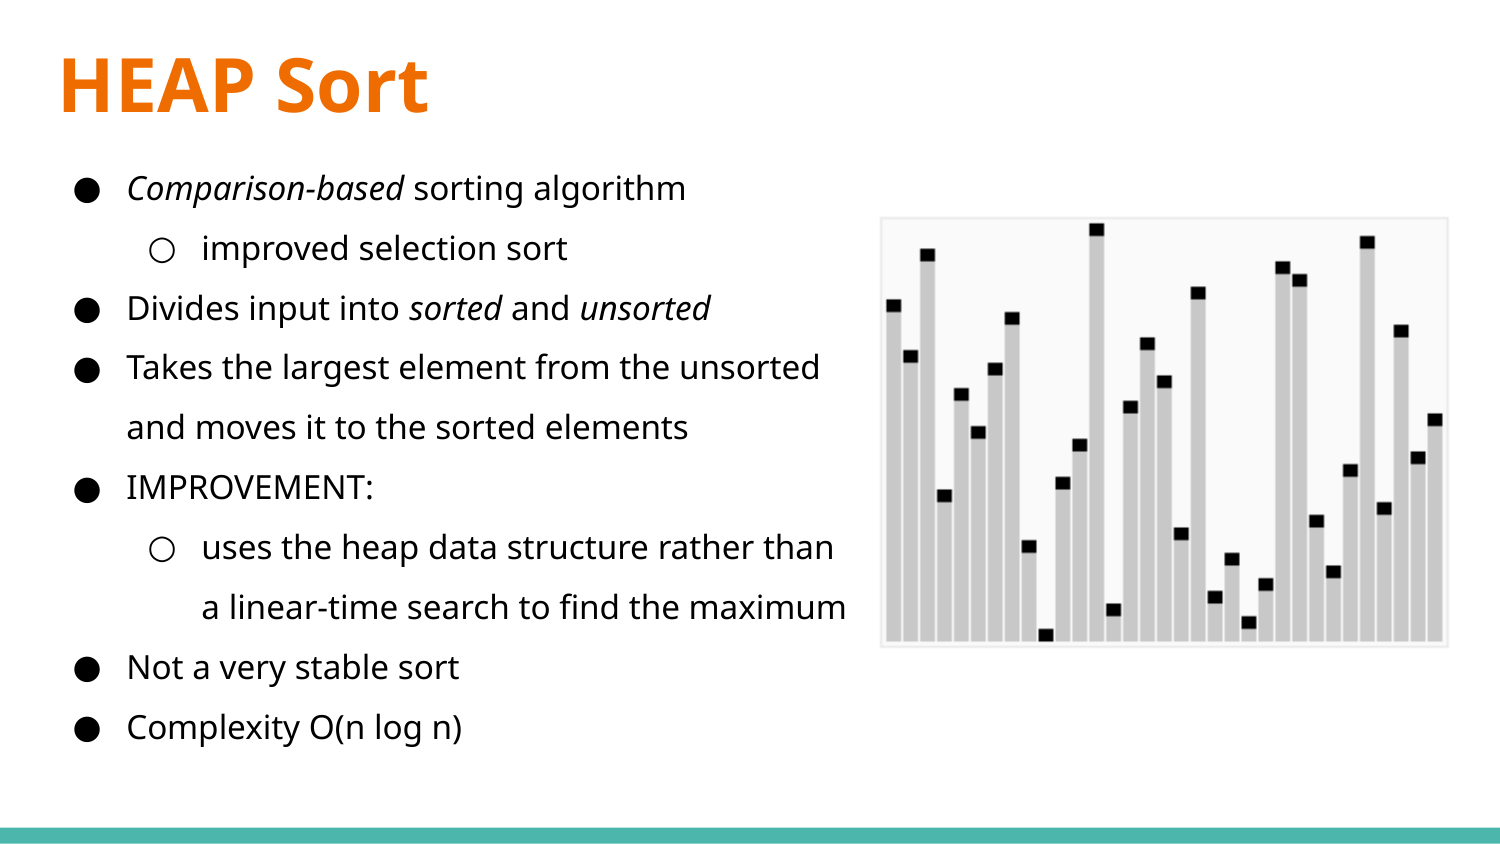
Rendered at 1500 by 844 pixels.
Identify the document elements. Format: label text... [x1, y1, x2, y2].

text_box Comparison-based sorting algorithm improved selection sort Divides input into sorted and unsorted Takes the largest element from the unsorted and moves it to the sorted elements IMPROVEMENT: uses the heap data structure rather than a linear-time search to find the maximum Not a very stable sort Complexity O(n log n) [36, 131, 871, 762]
title HEAP Sort [42, 22, 1441, 139]
picture [870, 206, 1462, 659]
